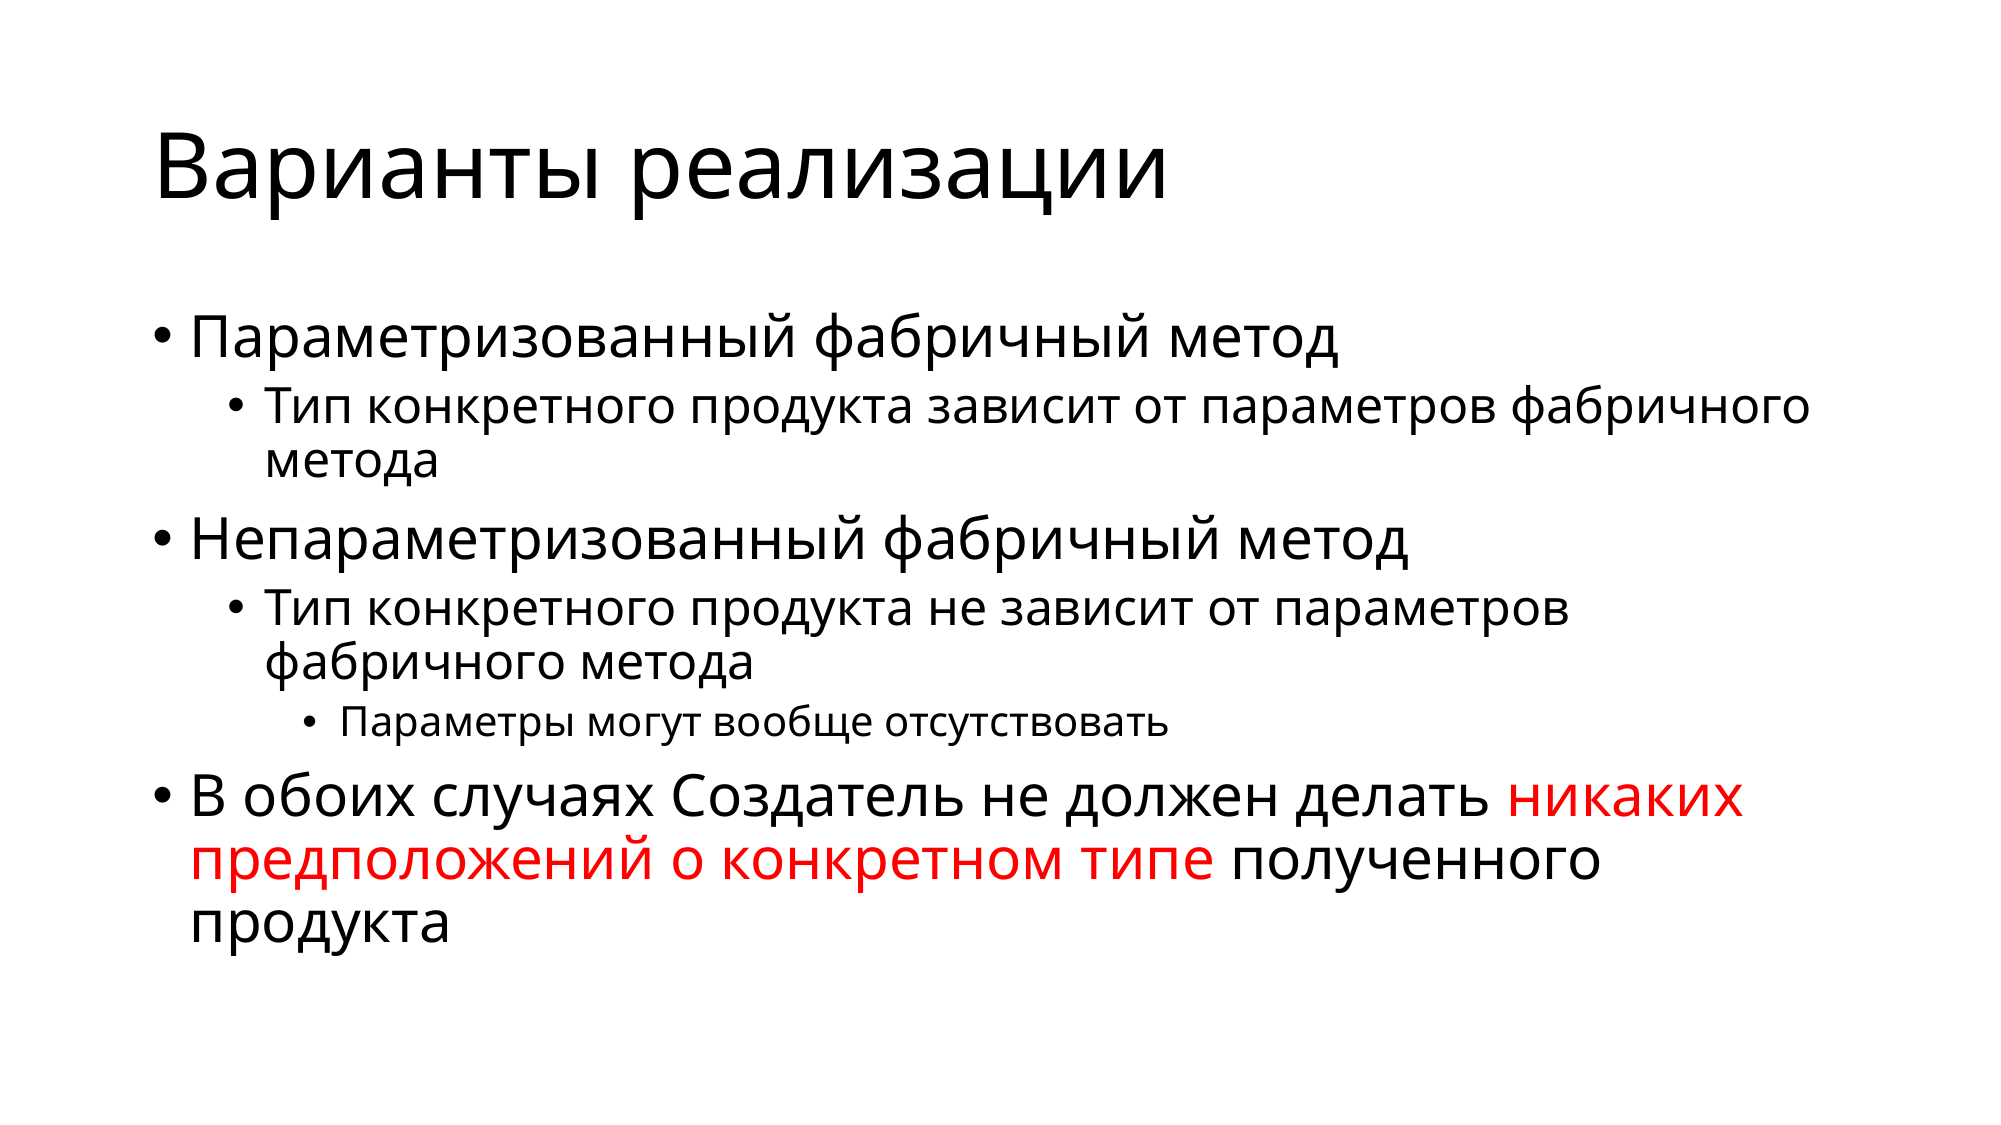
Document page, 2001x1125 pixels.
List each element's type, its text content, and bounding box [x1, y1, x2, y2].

title Варианты реализации [137, 59, 1863, 278]
list Параметризованный фабричный метод Тип конкретного продукта зависит от параметров фабричного метода Непараметризованный фабричный метод Тип конкретного продукта не зависит от параметров фабричного метода Параметры могут вообще отсутствовать В обоих случаях Создатель не должен делать никаких предположений о конкретном типе полученного продукта [137, 299, 1863, 1014]
